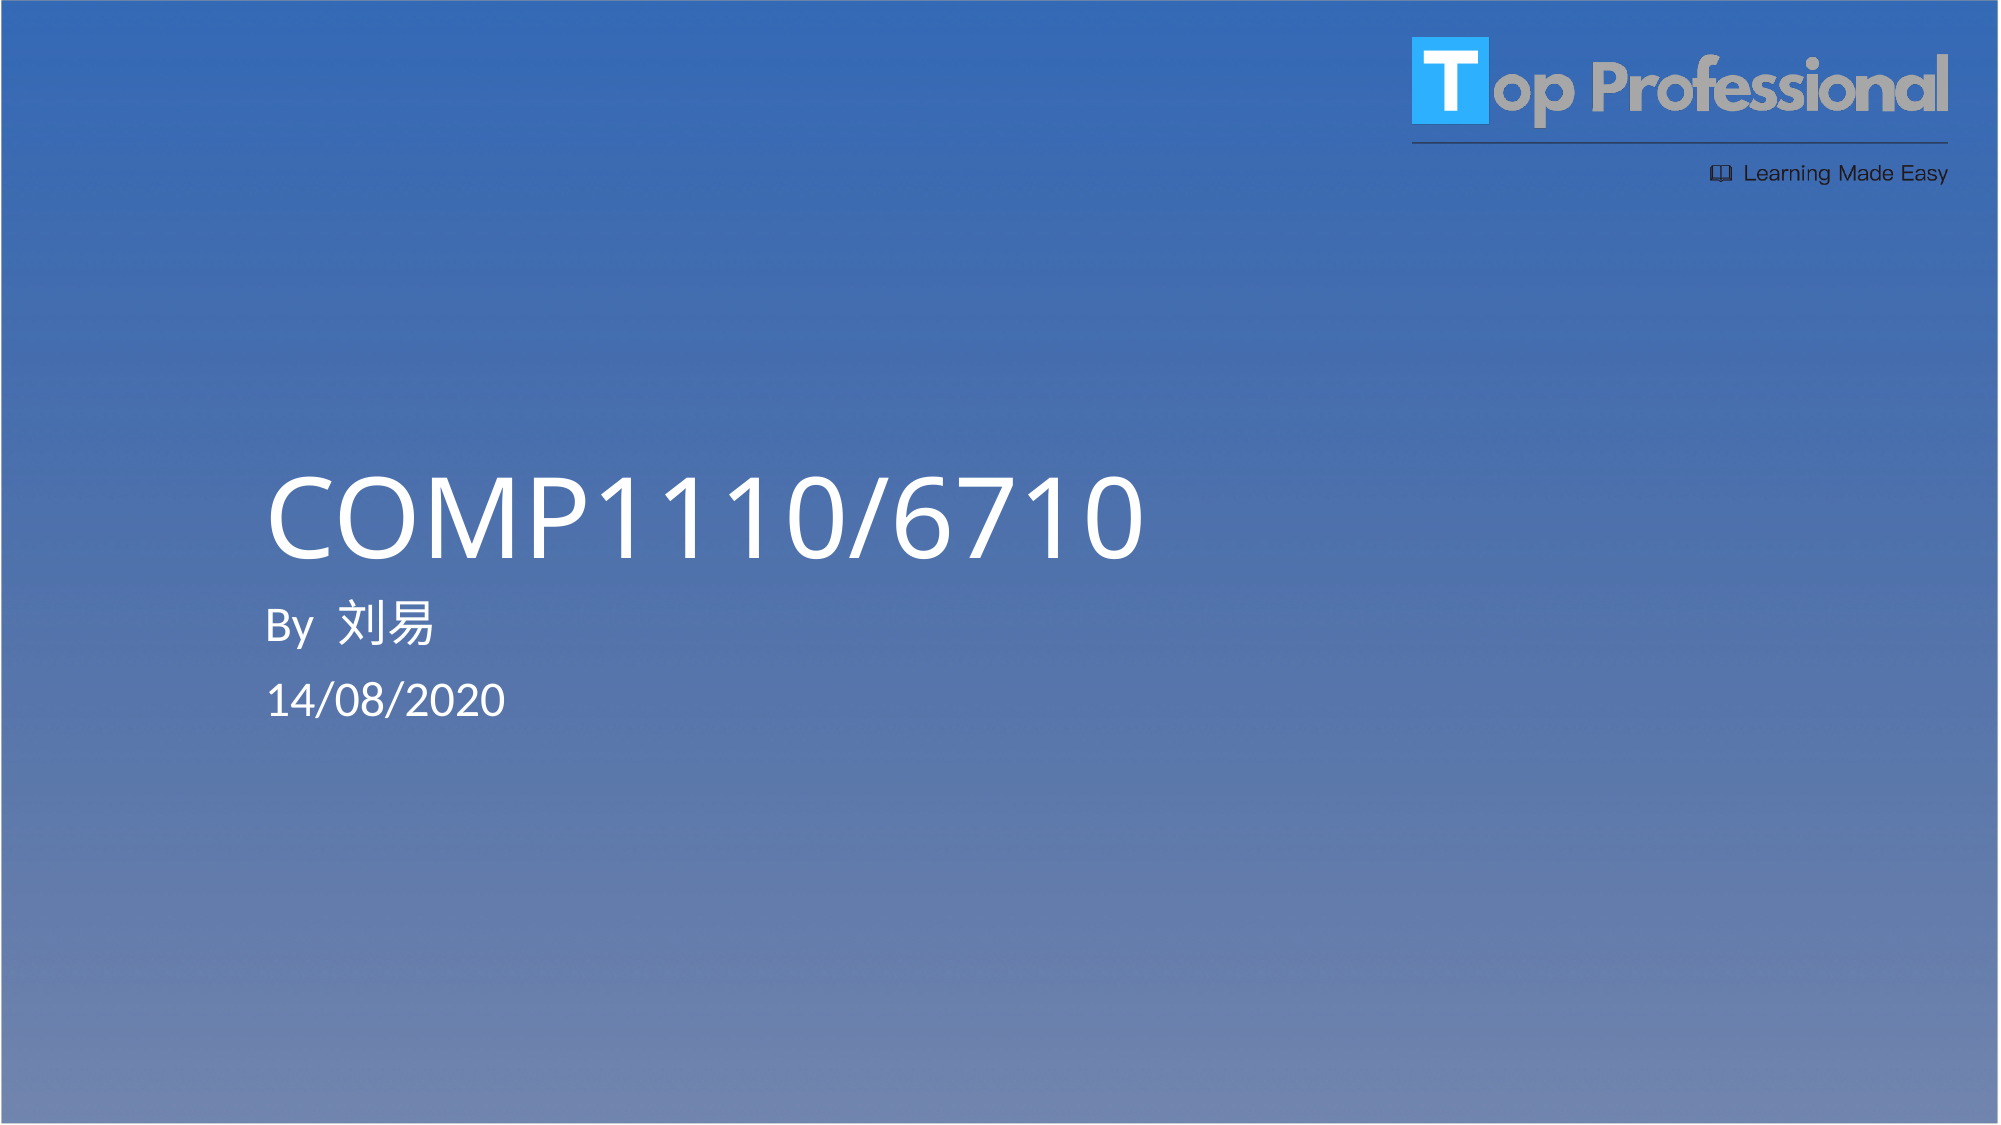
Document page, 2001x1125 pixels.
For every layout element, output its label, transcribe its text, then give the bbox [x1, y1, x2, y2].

subtitle By 刘易 14/08/2020 [249, 590, 1750, 863]
title COMP1110/6710 [249, 199, 1750, 590]
picture [0, 0, 2000, 1125]
